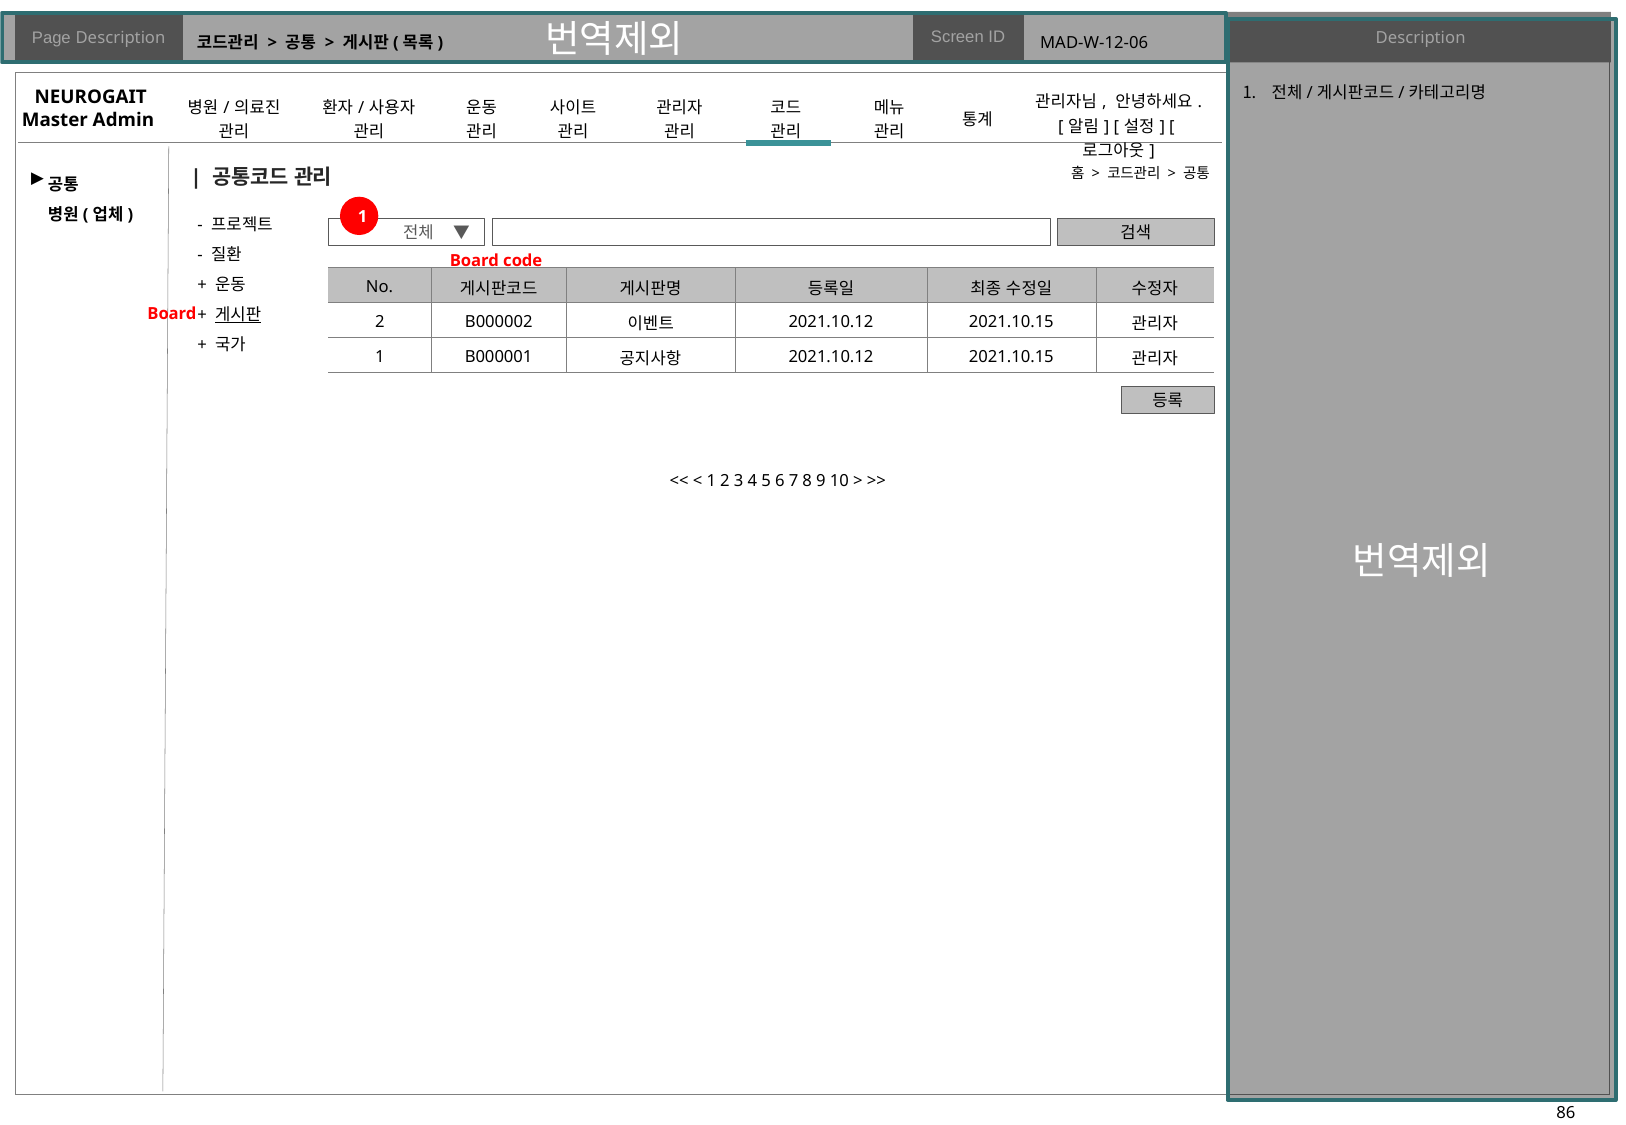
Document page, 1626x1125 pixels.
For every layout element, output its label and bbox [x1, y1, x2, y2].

table_header [1097, 268, 1214, 302]
list [1227, 64, 1610, 1100]
text_box [1055, 216, 1216, 248]
table_header [567, 268, 735, 302]
table_cell [736, 303, 927, 337]
text_box [1055, 156, 1225, 189]
table_cell [1097, 303, 1214, 337]
table_cell [928, 338, 1096, 372]
table_header [432, 270, 566, 302]
table_header [736, 268, 927, 302]
table_cell [432, 303, 566, 337]
text_box [1119, 384, 1216, 415]
text_box [422, 249, 570, 270]
table_cell [567, 338, 735, 372]
text_box [328, 462, 1228, 497]
text_box [98, 156, 487, 362]
title [190, 19, 943, 65]
table_cell [928, 303, 1096, 337]
text_box [16, 159, 59, 195]
table_cell [736, 338, 927, 372]
table_cell [567, 303, 735, 337]
table_cell [328, 303, 431, 337]
text_box [490, 216, 1053, 248]
table_header [328, 268, 431, 302]
list [1025, 19, 1220, 65]
table_cell [1097, 338, 1214, 372]
table_cell [432, 338, 566, 372]
table_header [928, 268, 1096, 302]
table_cell [328, 338, 431, 372]
